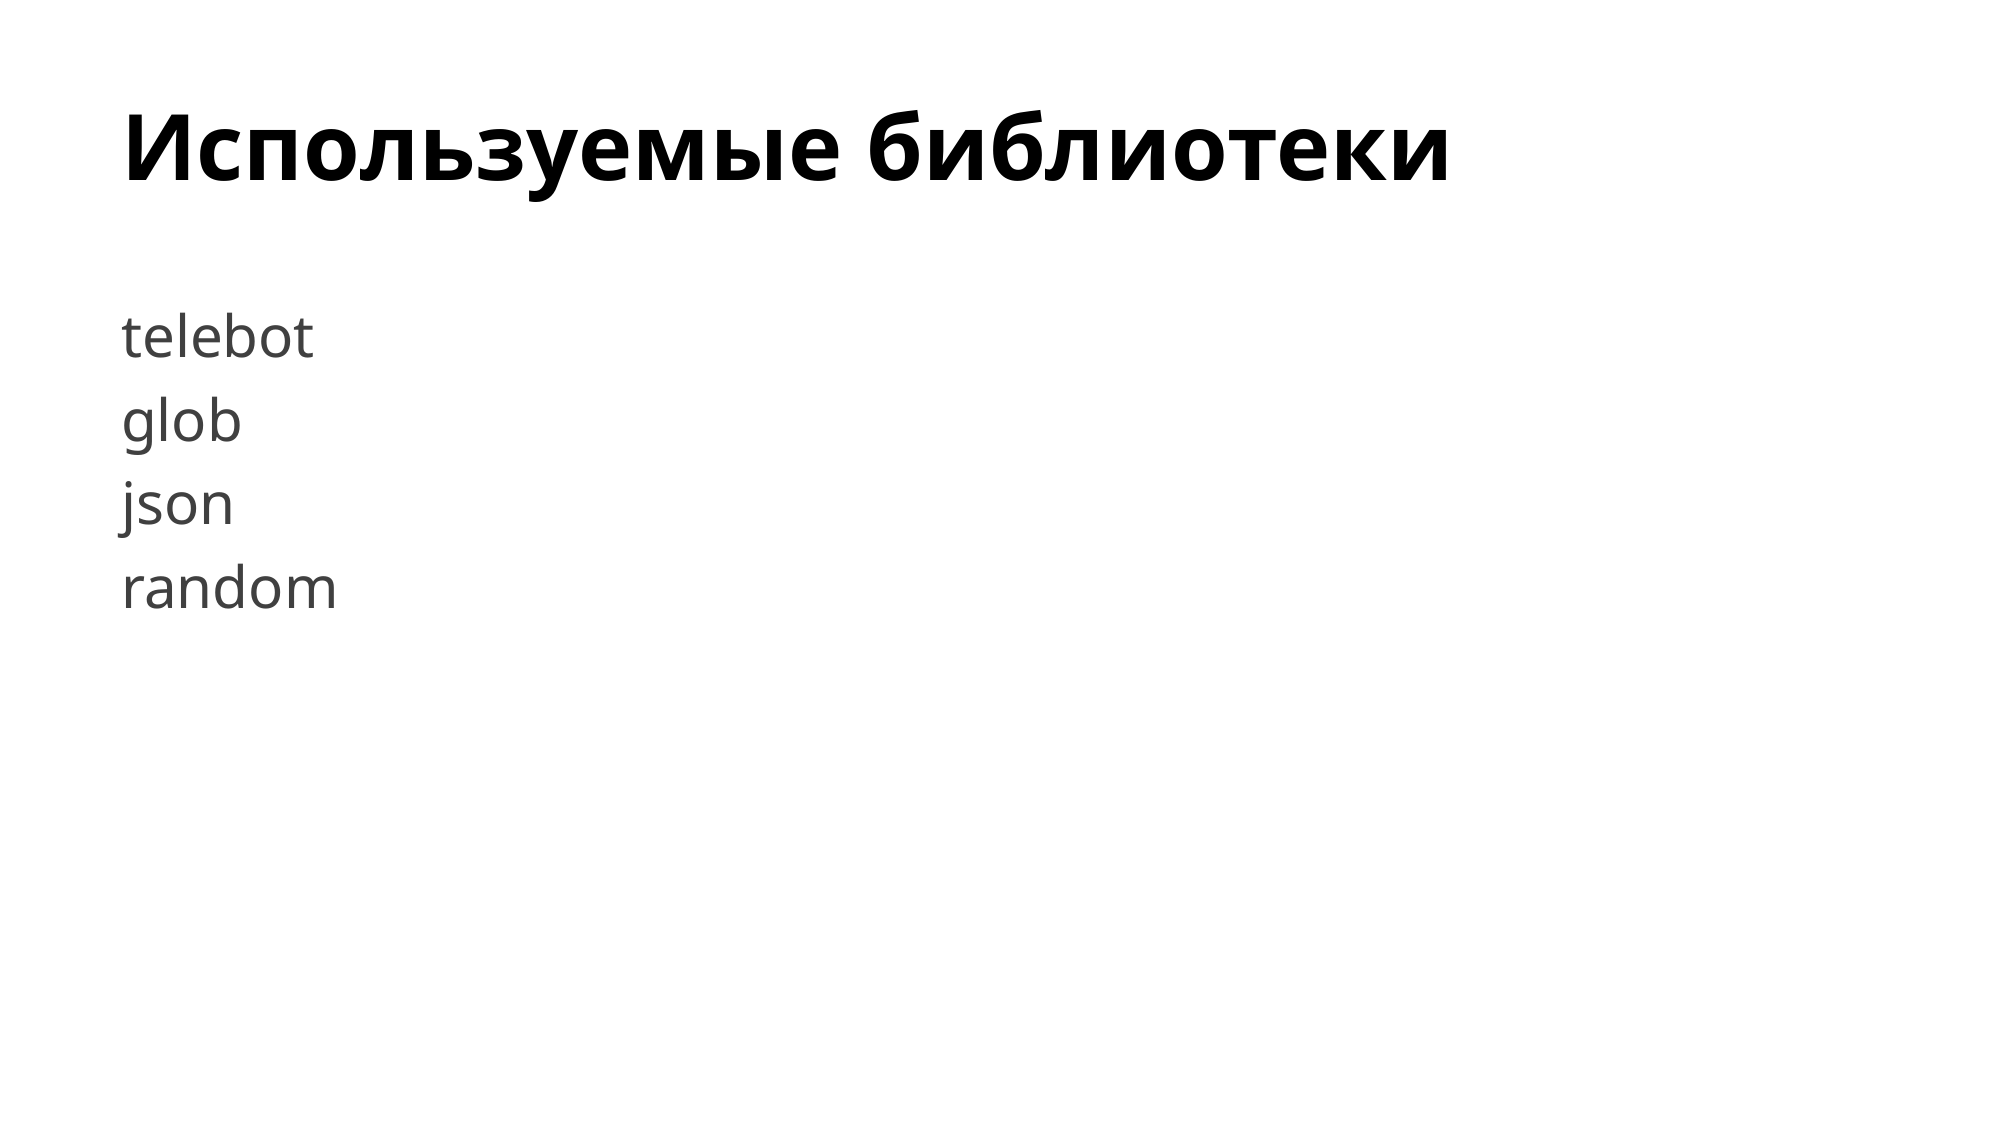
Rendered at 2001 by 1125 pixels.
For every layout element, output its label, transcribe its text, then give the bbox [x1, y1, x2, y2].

list telebot glob json random [106, 299, 1832, 1014]
title Используемые библиотеки [106, 42, 1832, 260]
